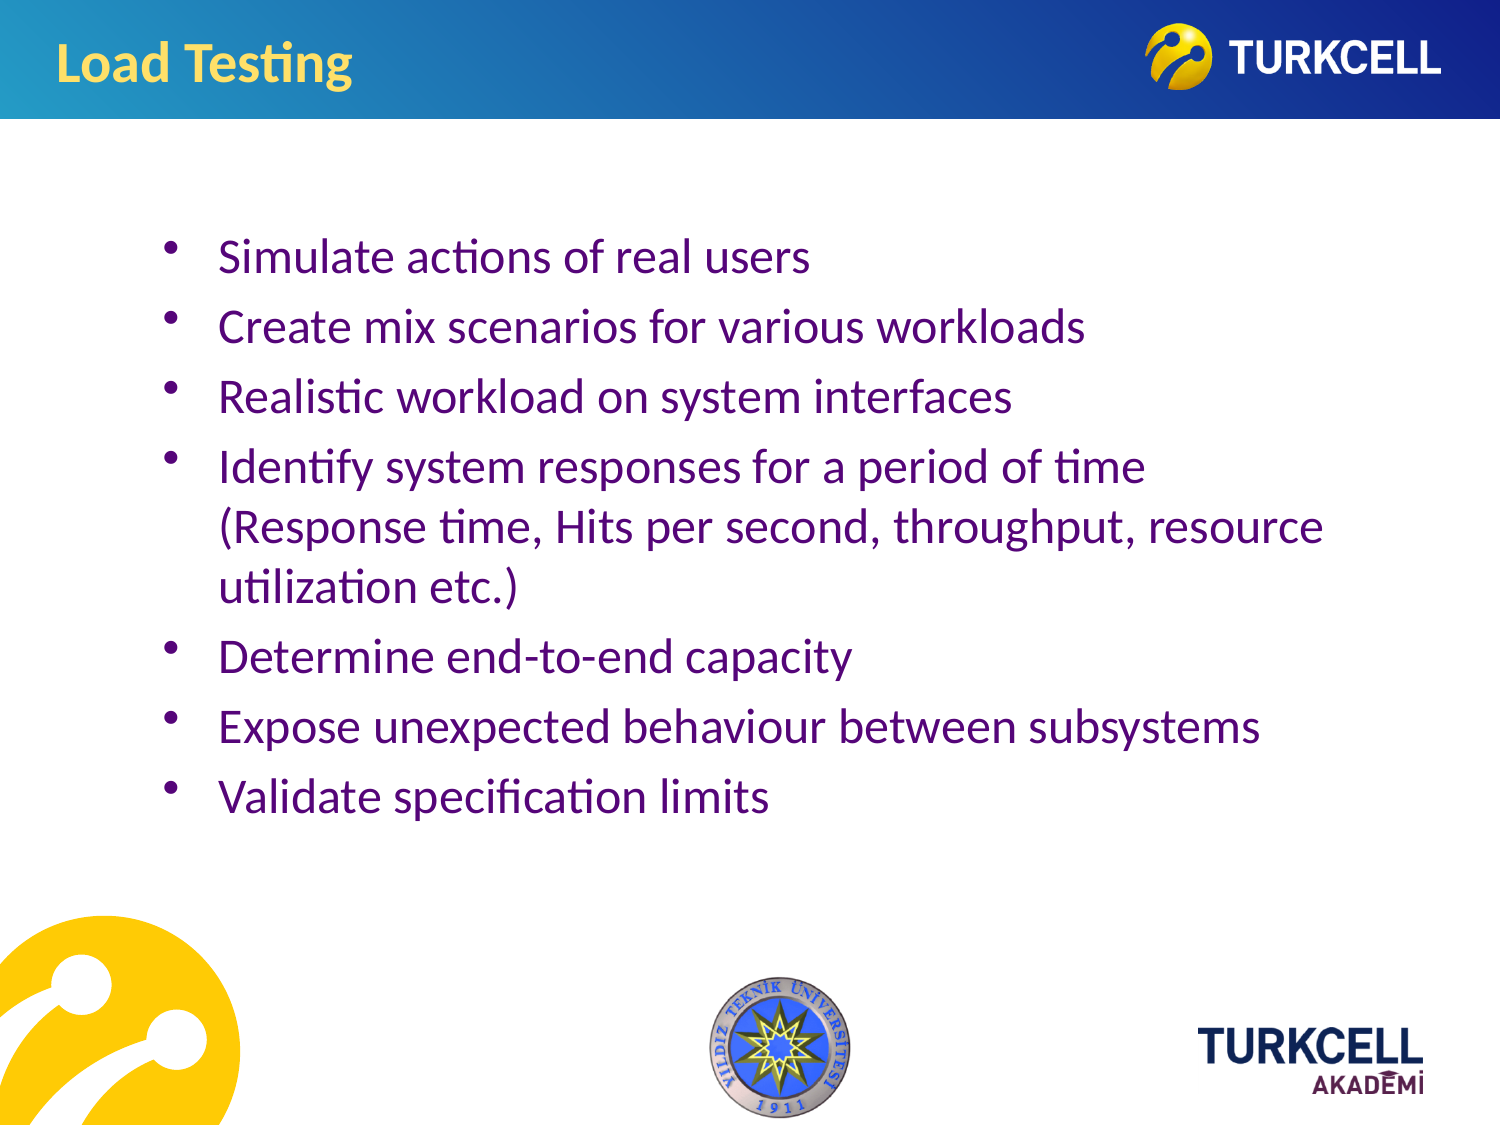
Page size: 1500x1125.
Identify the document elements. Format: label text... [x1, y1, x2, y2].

title Load Testing [41, 0, 1105, 119]
text_box Simulate actions of real users Create mix scenarios for various workloads Realistic workload on system interfaces Identify system responses for a period of time (Response time, Hits per second, throughput, resource utilization etc.) Determine end-to-end capacity Expose unexpected behaviour between subsystems Validate specification limits [147, 215, 1367, 504]
picture [1145, 23, 1441, 90]
picture [708, 975, 851, 1119]
picture [1198, 1027, 1423, 1095]
